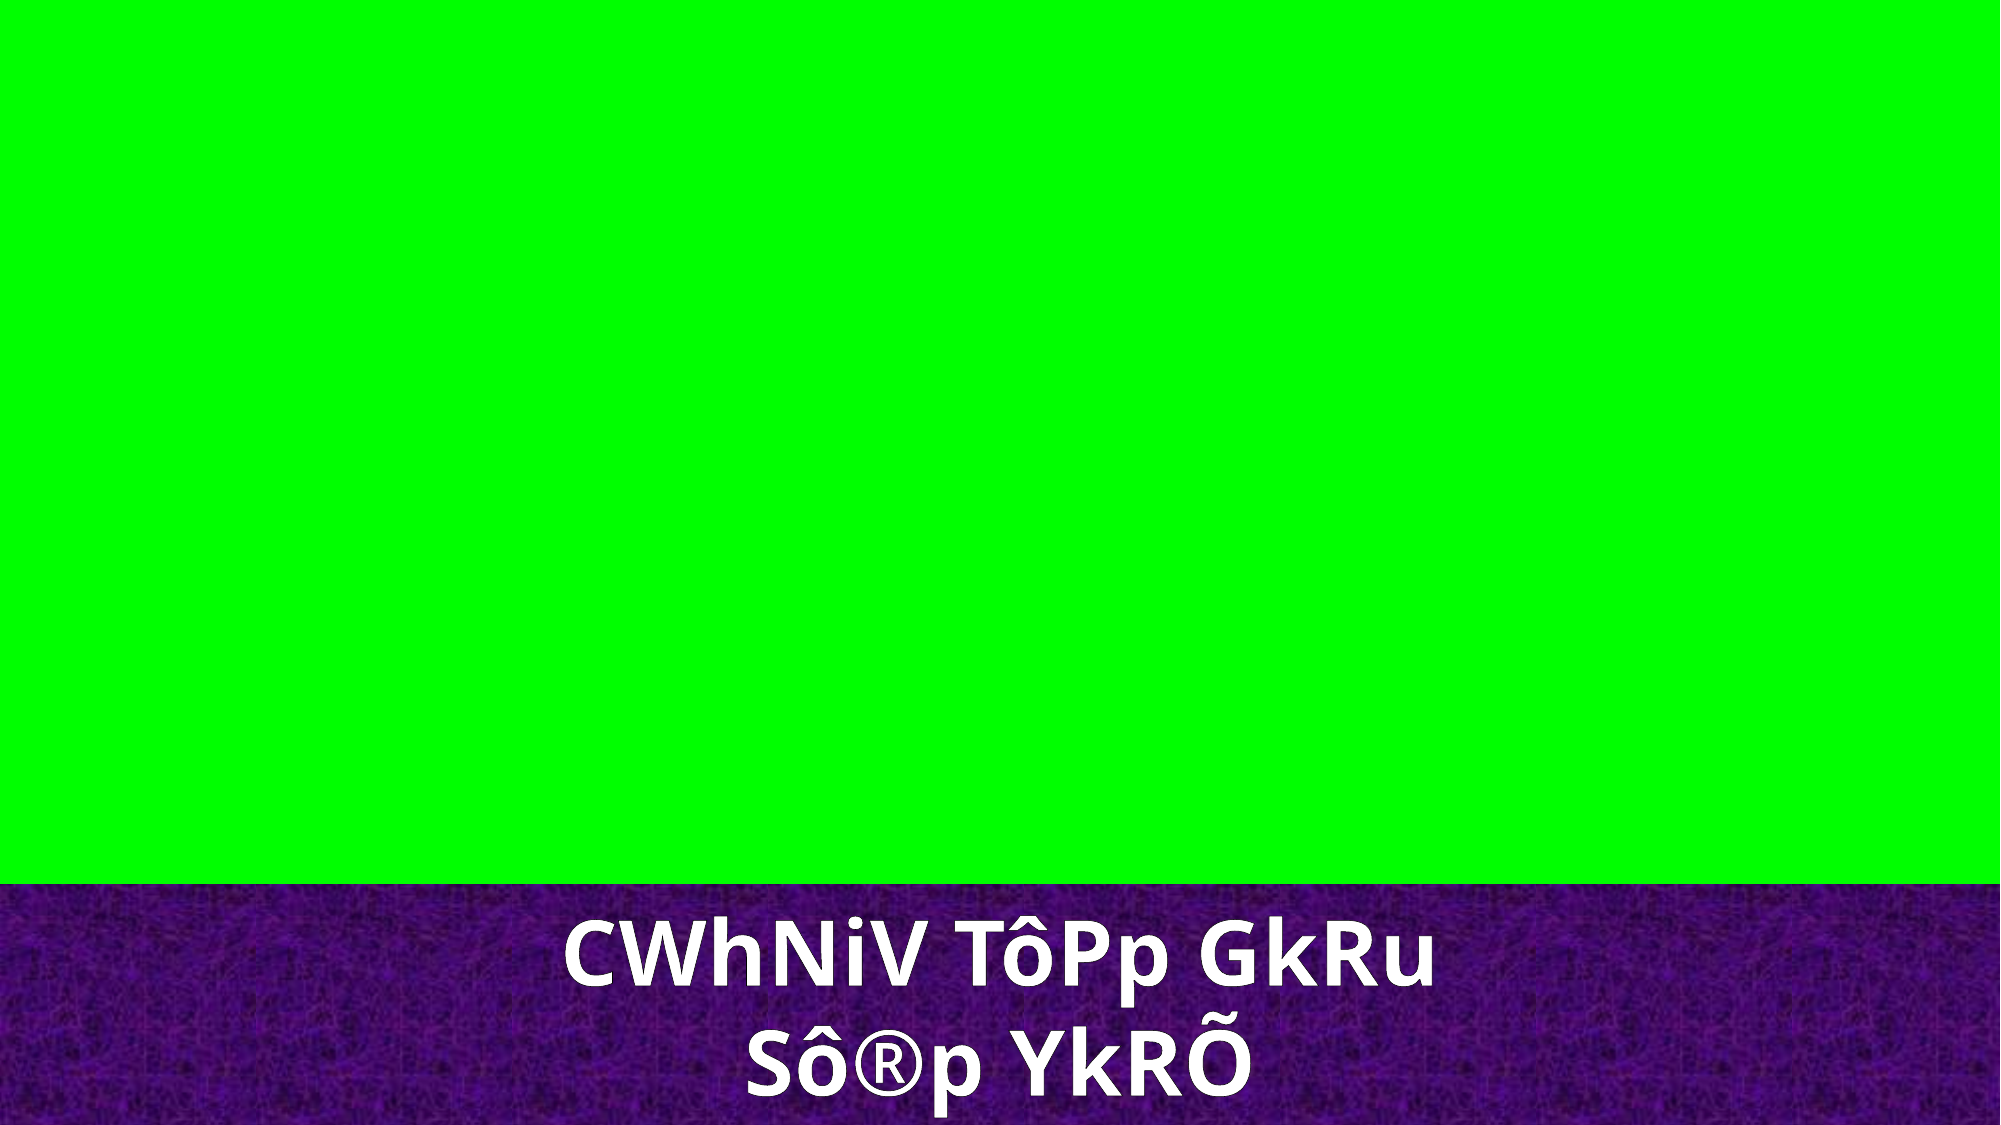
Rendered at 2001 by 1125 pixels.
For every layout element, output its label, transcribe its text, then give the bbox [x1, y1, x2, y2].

text_box CWhNiV TôPp GkRu Sô®p YkRÕ [0, 886, 2000, 1122]
